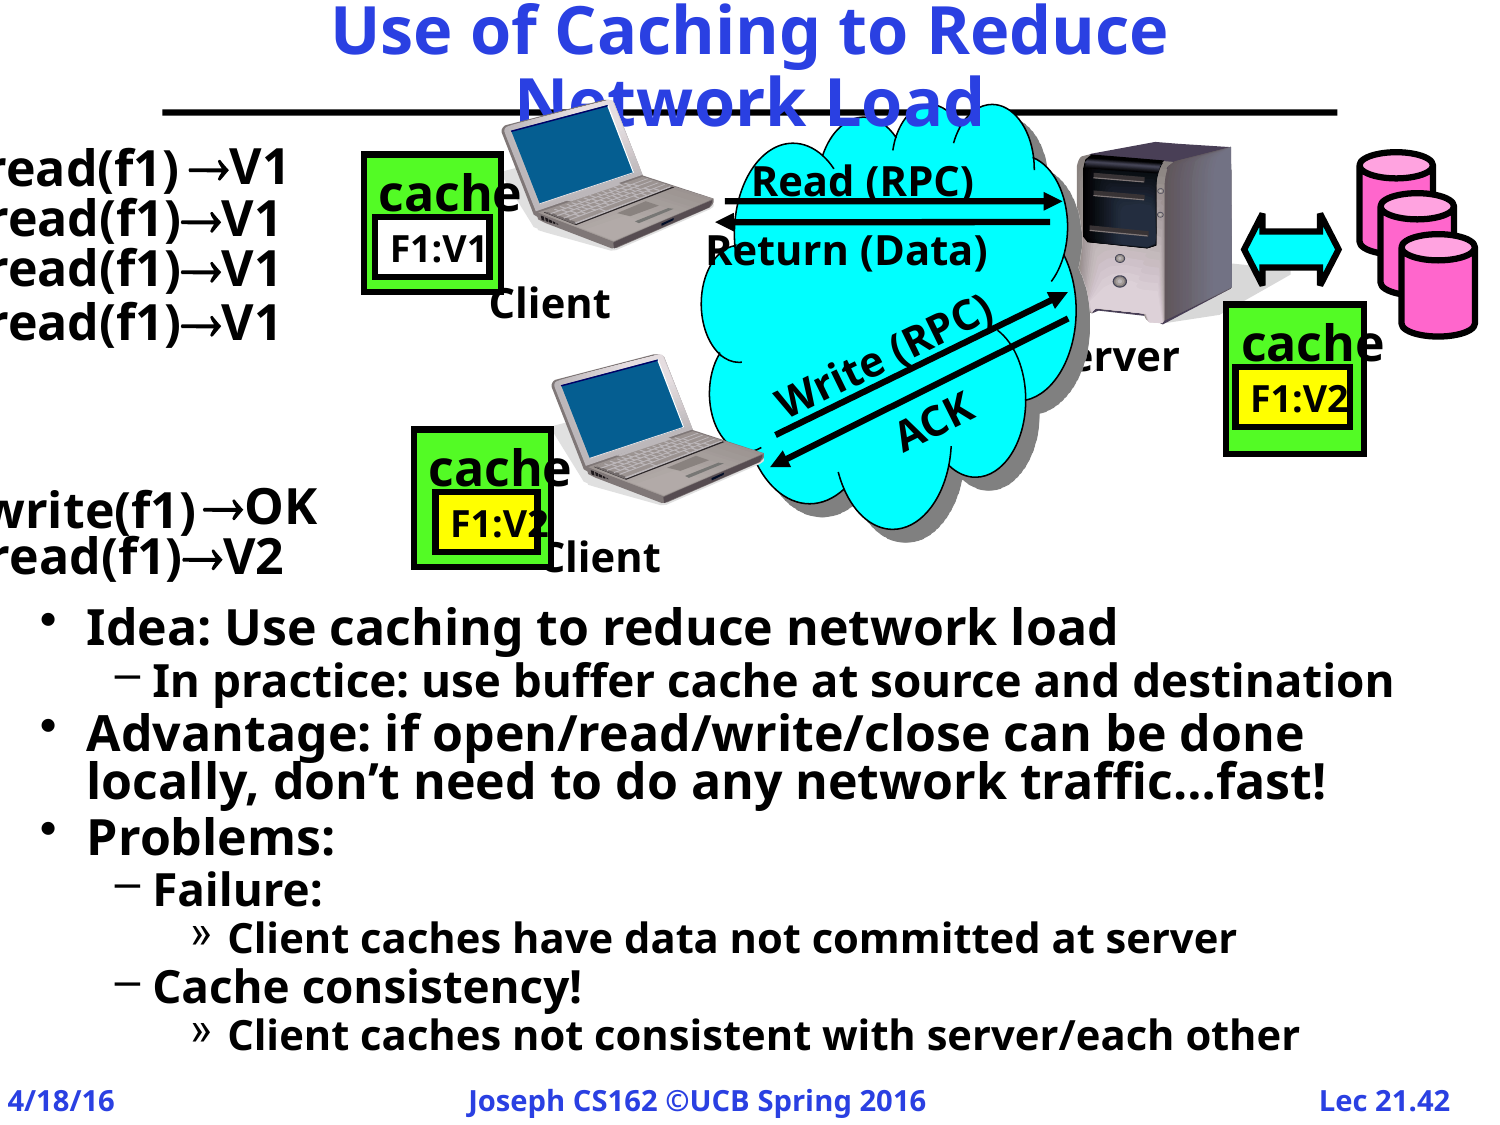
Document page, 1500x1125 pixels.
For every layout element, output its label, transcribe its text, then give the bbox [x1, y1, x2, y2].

text_box [711, 208, 1070, 352]
text_box [885, 382, 931, 386]
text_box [747, 308, 1074, 374]
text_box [720, 216, 1051, 283]
text_box read(f1)V1 [0, 283, 373, 358]
text_box F1:V2 [1235, 397, 1350, 428]
text_box [942, 382, 1054, 386]
list Idea: Use caching to reduce network load In practice: use buffer cache at source and destination Advantage: if open/read/write/close can be done locally, don’t need to do any network traffic…fast! Problems: Failure: Client caches have data not committed at server Cache consistency! Client caches not consistent with server/each other [24, 600, 1486, 1100]
text_box [843, 382, 855, 386]
text_box read(f1)V1 [0, 229, 373, 283]
text_box read(f1) [0, 129, 174, 179]
text_box [768, 462, 1006, 530]
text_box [724, 147, 1063, 213]
text_box OK [188, 466, 407, 542]
text_box [857, 382, 874, 386]
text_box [500, 99, 714, 335]
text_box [551, 354, 765, 590]
text_box read(f1)V2 [0, 516, 375, 592]
text_box write(f1) [0, 470, 188, 516]
text_box F1:V1 [374, 216, 490, 278]
text_box F1:V2 [435, 491, 538, 553]
text_box [769, 382, 804, 386]
text_box read(f1)V1 [0, 179, 373, 229]
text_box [1076, 141, 1476, 388]
text_box [827, 113, 1032, 145]
text_box cache [1226, 397, 1364, 455]
text_box cache [373, 154, 495, 292]
text_box V1 [174, 127, 381, 202]
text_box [768, 388, 1100, 454]
text_box [824, 382, 837, 386]
text_box cache [413, 429, 545, 567]
title Use of Caching to Reduce Network Load [162, 24, 1338, 113]
